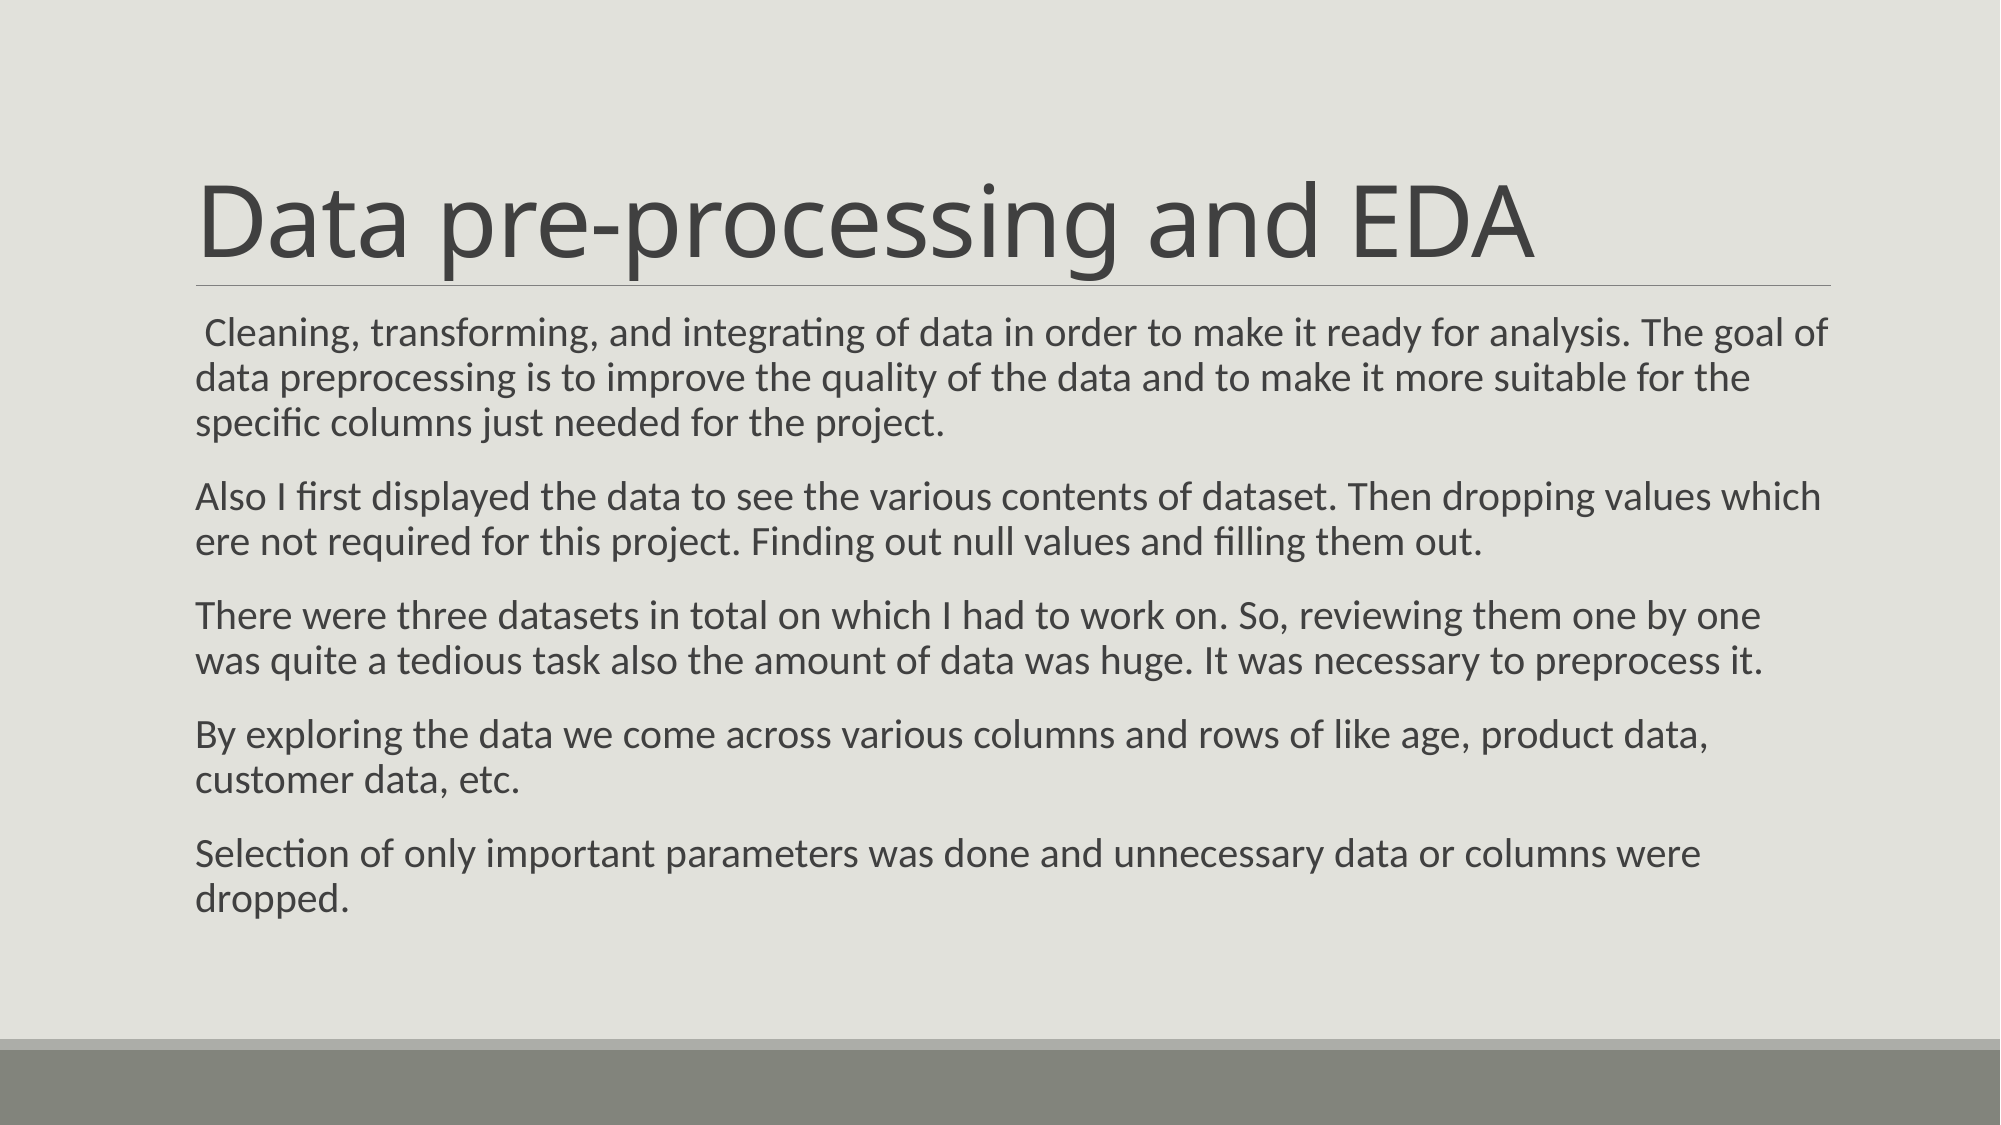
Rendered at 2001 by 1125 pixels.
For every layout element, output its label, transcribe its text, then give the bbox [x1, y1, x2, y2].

list Cleaning, transforming, and integrating of data in order to make it ready for analysis. The goal of data preprocessing is to improve the quality of the data and to make it more suitable for the specific columns just needed for the project. Also I first displayed the data to see the various contents of dataset. Then dropping values which ere not required for this project. Finding out null values and filling them out. There were three datasets in total on which I had to work on. So, reviewing them one by one was quite a tedious task also the amount of data was huge. It was necessary to preprocess it. By exploring the data we come across various columns and rows of like age, product data, customer data, etc. Selection of only important parameters was done and unnecessary data or columns were dropped. [180, 302, 1830, 963]
title Data pre-processing and EDA [180, 47, 1830, 285]
